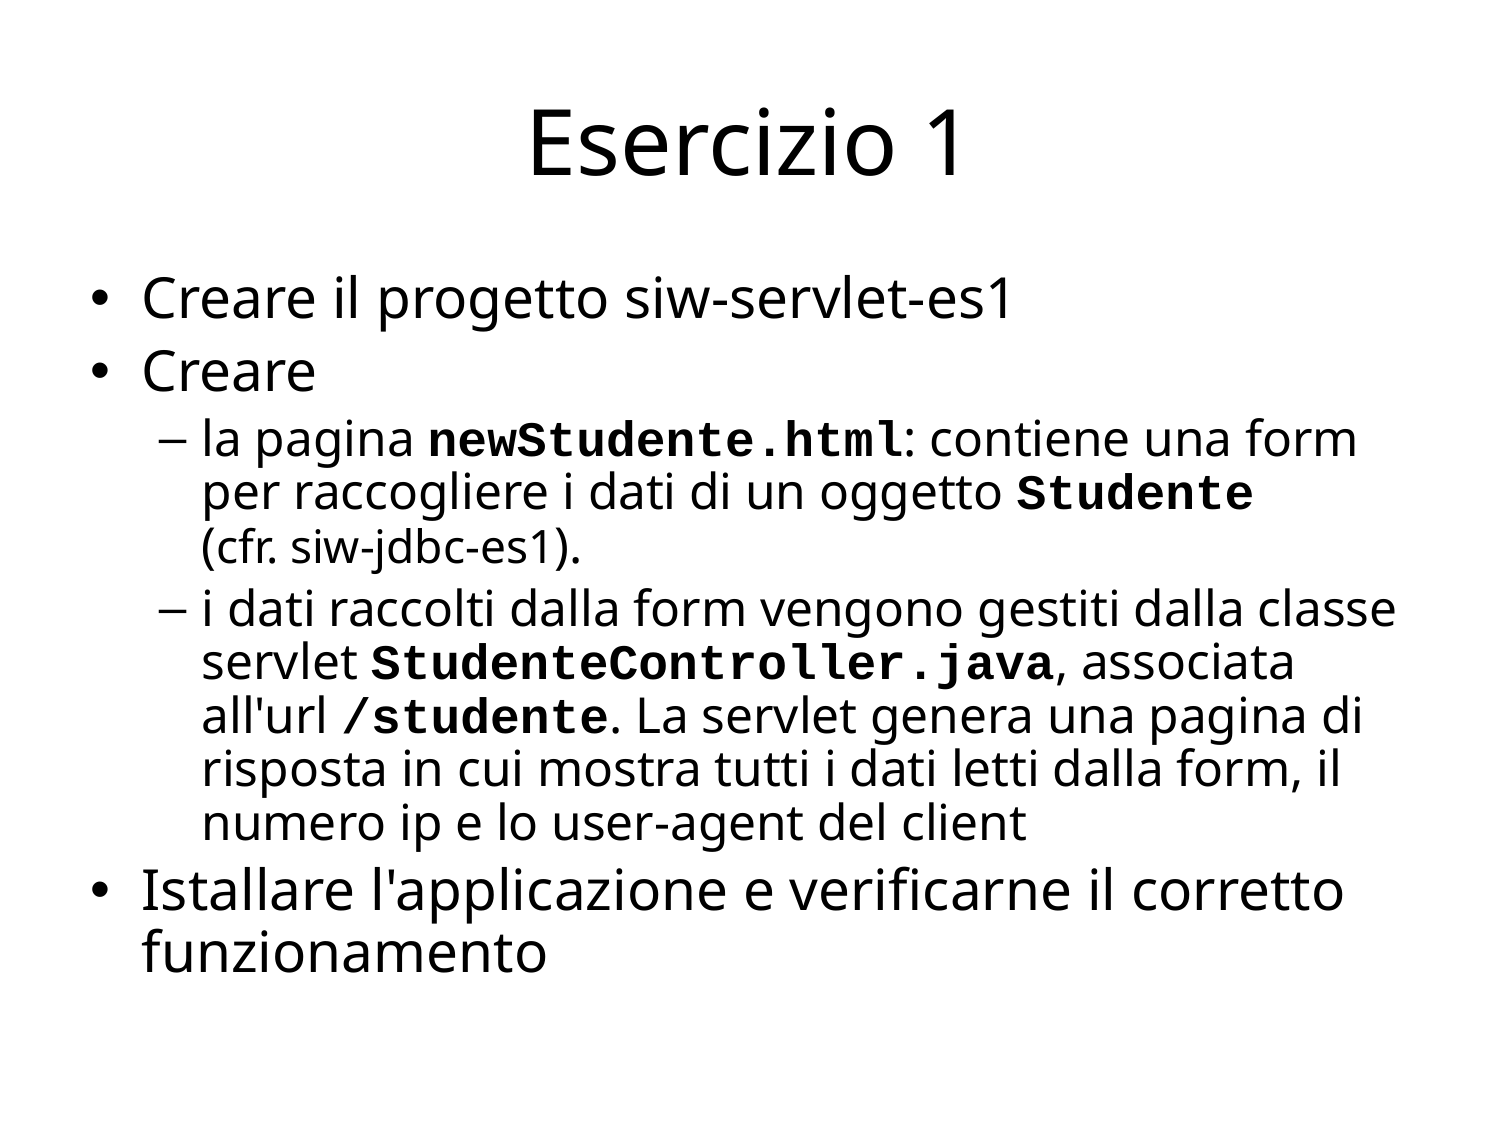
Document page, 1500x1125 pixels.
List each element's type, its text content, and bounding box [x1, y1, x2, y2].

list Creare il progetto siw-servlet-es1 Creare la pagina newStudente.html: contiene una form per raccogliere i dati di un oggetto Studente (cfr. siw-jdbc-es1). i dati raccolti dalla form vengono gestiti dalla classe servlet StudenteController.java, associata all'url /studente. La servlet genera una pagina di risposta in cui mostra tutti i dati letti dalla form, il numero ip e lo user-agent del client Istallare l'applicazione e verificarne il corretto funzionamento [75, 262, 1425, 1005]
title Esercizio 1 [75, 45, 1425, 233]
